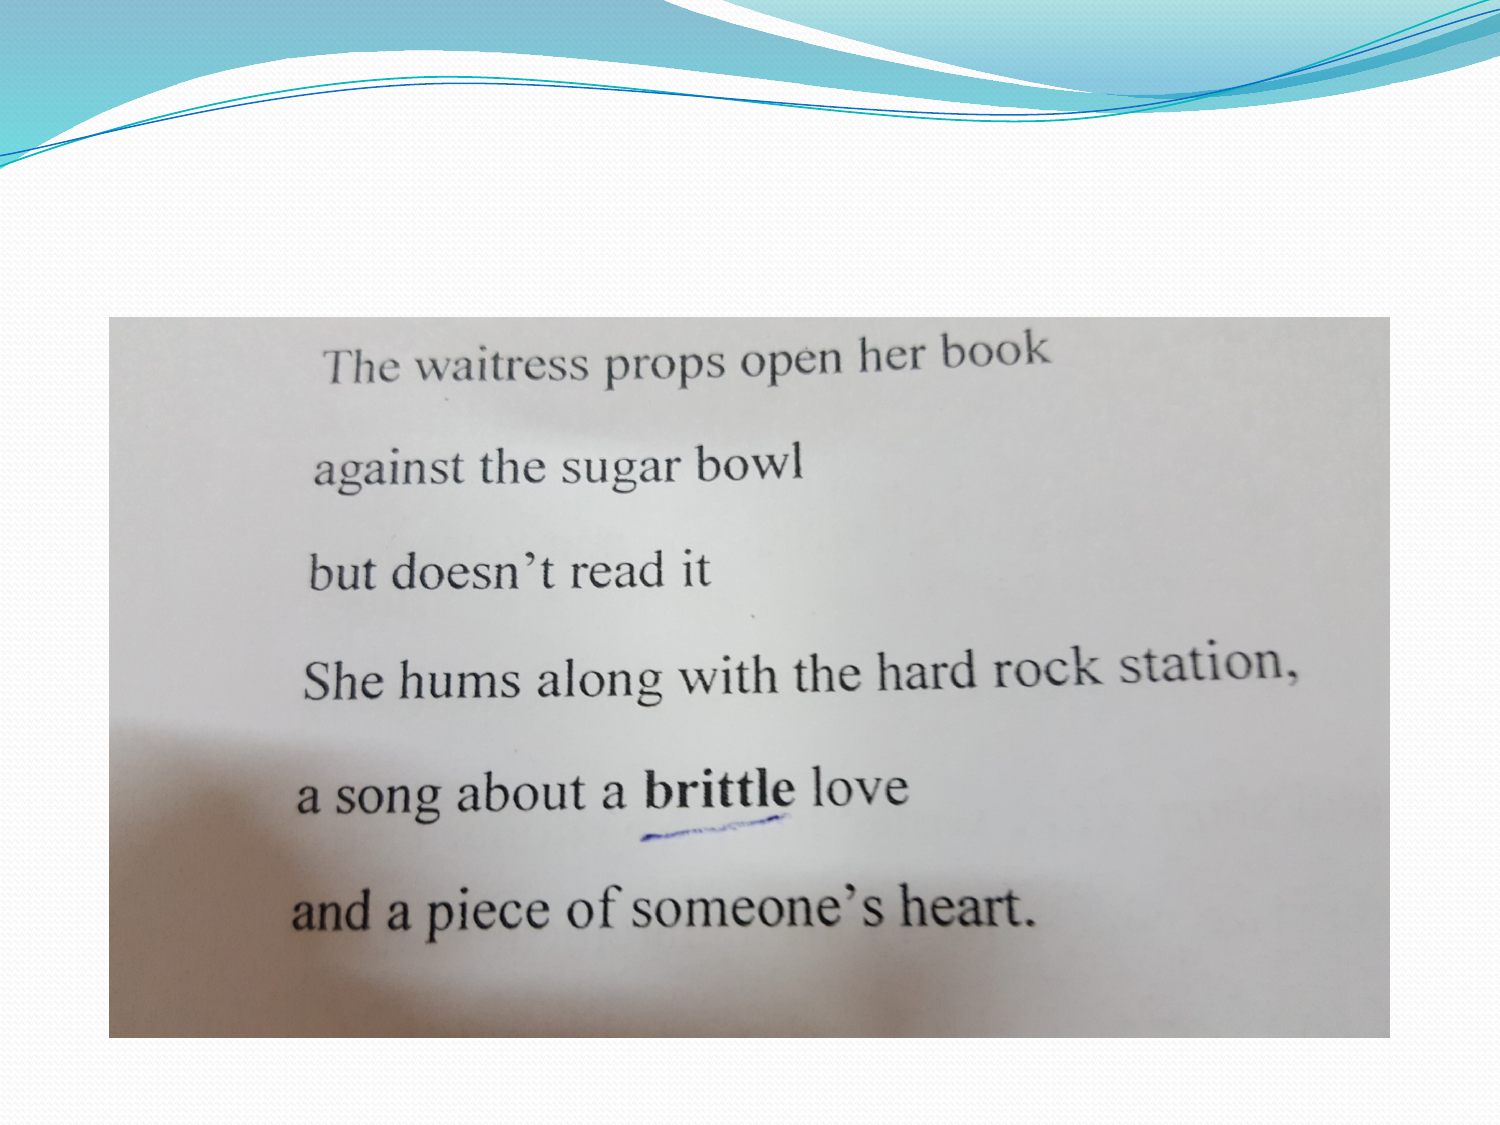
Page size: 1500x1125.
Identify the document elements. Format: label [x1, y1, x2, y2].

list [109, 317, 1391, 1038]
